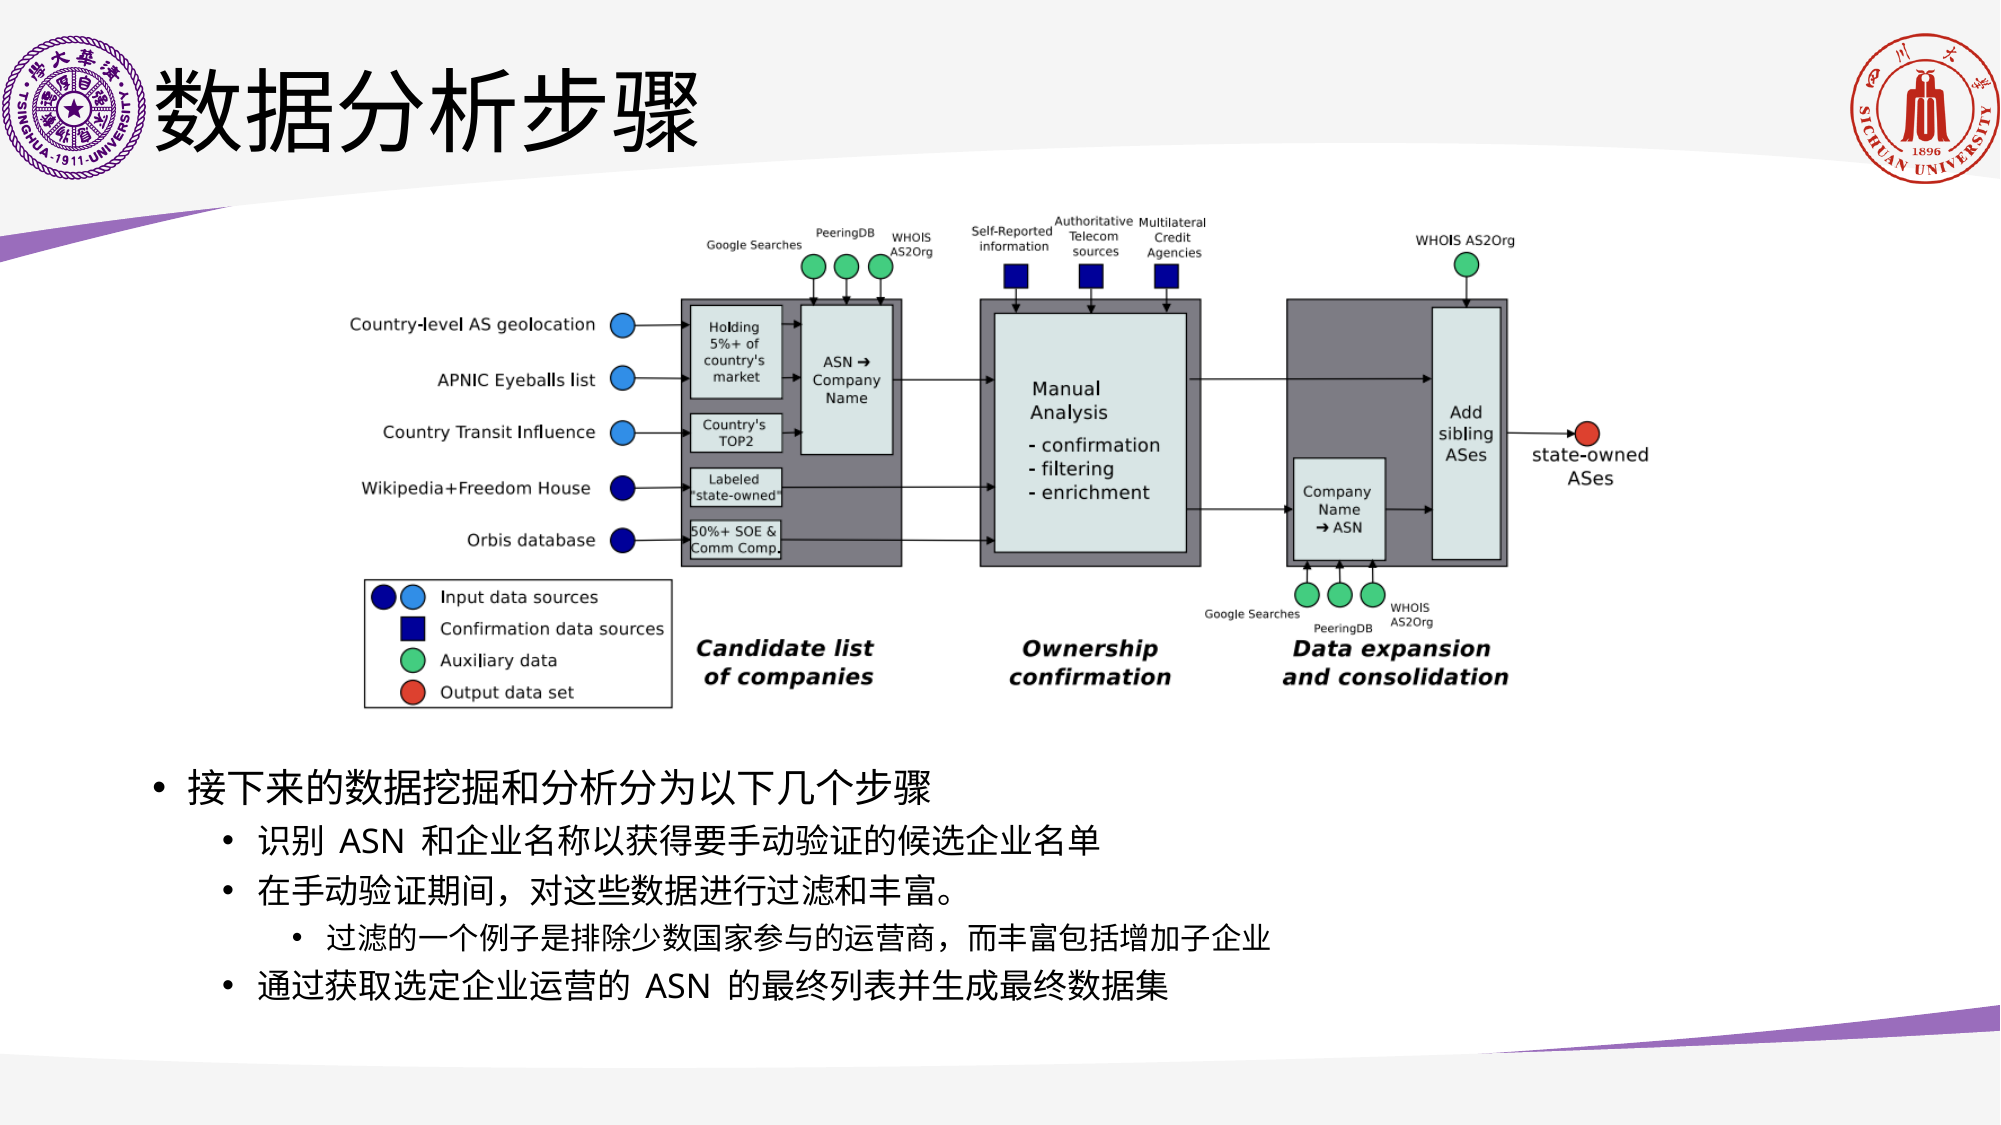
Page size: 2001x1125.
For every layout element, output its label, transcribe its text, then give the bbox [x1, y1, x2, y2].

picture [1863, 33, 2000, 184]
title 数据分析步骤 [137, 0, 1863, 218]
picture [0, 33, 137, 184]
list 接下来的数据挖掘和分析分为以下几个步骤 识别 ASN 和企业名称以获得要手动验证的候选企业名单 在手动验证期间，对这些数据进行过滤和丰富。 过滤的一个例子是排除少数国家参与的运营商，而丰富包括增加子企业 通过获取选定企业运营的 ASN 的最终列表并生成最终数据集 [137, 756, 1863, 1014]
picture [345, 209, 1655, 717]
